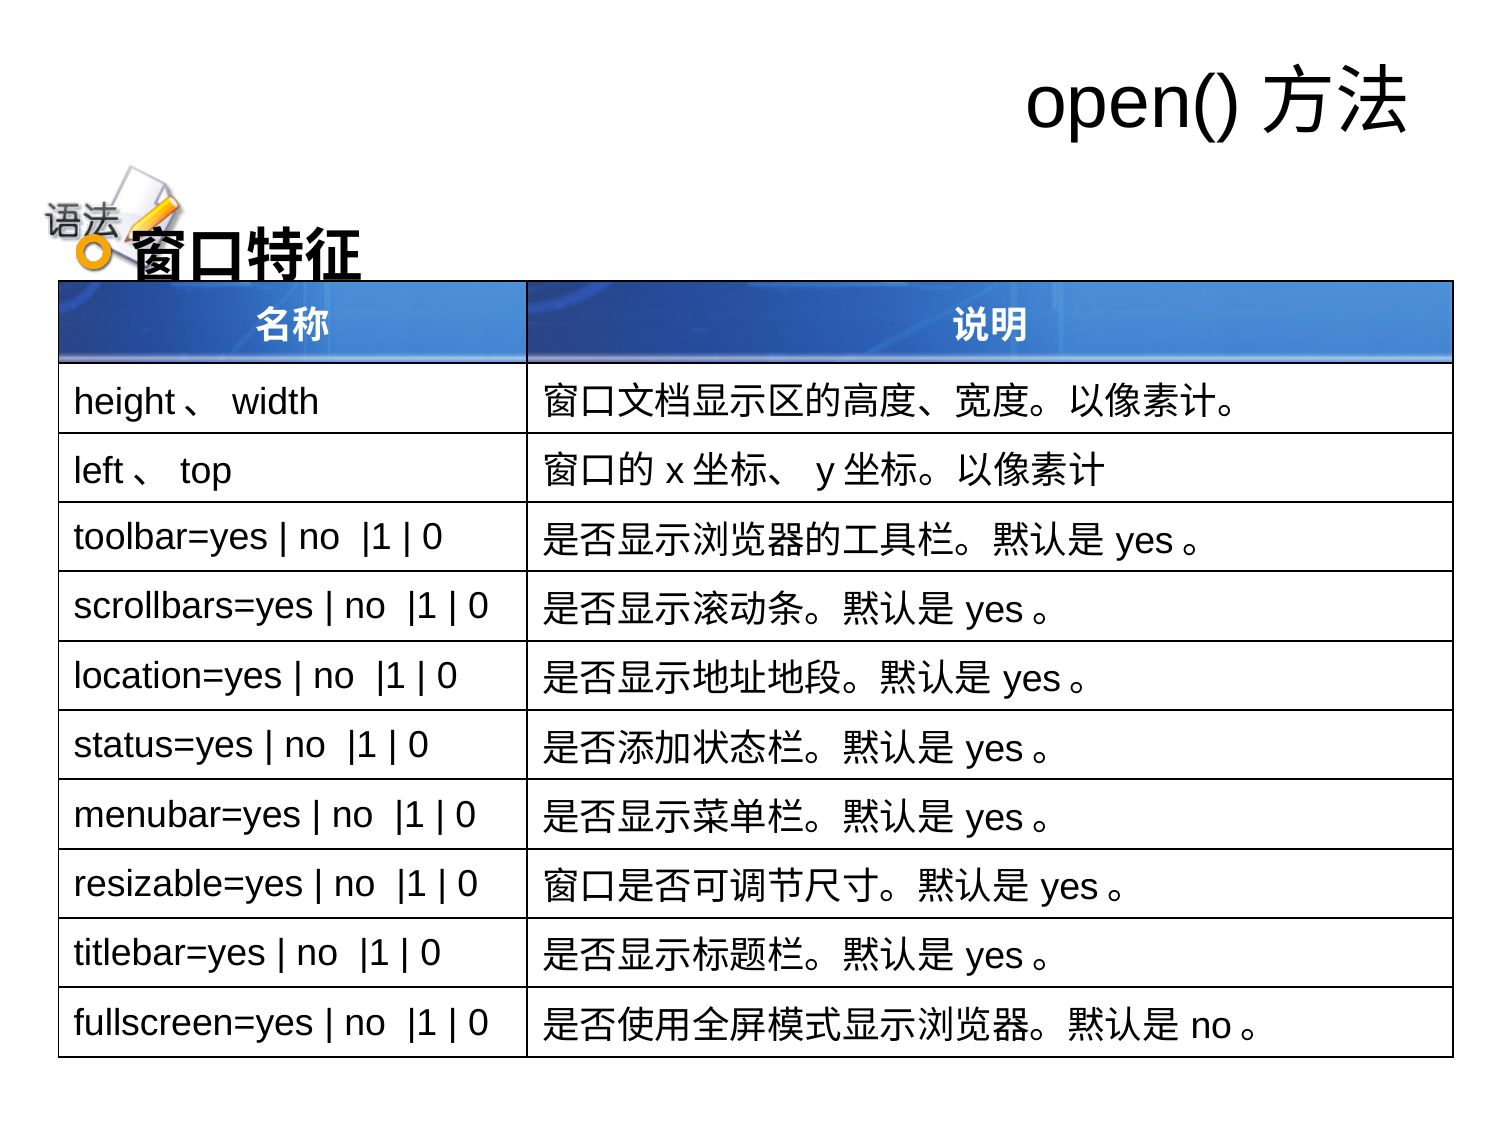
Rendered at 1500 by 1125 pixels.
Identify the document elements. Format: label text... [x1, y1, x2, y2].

table_cell 是否使用全屏模式显示浏览器。黙认是no。 [528, 988, 1452, 1056]
table_cell scrollbars=yes | no |1 | 0 [59, 572, 526, 640]
table_cell 窗口文档显示区的高度、宽度。以像素计。 [528, 364, 1452, 432]
table_cell location=yes | no |1 | 0 [59, 642, 526, 709]
table_cell 是否显示浏览器的工具栏。黙认是yes。 [528, 503, 1452, 570]
table_cell height、width [59, 364, 526, 432]
table_cell 窗口是否可调节尺寸。黙认是yes。 [528, 850, 1452, 917]
table_header 名称 [59, 282, 526, 362]
table_cell fullscreen=yes | no |1 | 0 [59, 988, 526, 1056]
picture [34, 163, 186, 278]
table_cell 窗口的x坐标、y坐标。以像素计 [528, 434, 1452, 501]
table_cell 是否显示地址地段。黙认是yes。 [528, 642, 1452, 709]
table_cell 是否显示菜单栏。黙认是yes。 [528, 780, 1452, 848]
table_cell toolbar=yes | no |1 | 0 [59, 503, 526, 570]
table_cell 是否显示滚动条。黙认是yes。 [528, 572, 1452, 640]
table_cell left、top [59, 434, 526, 501]
table_cell resizable=yes | no |1 | 0 [59, 850, 526, 917]
table_cell 是否显示标题栏。黙认是yes。 [528, 919, 1452, 986]
table_cell status=yes | no |1 | 0 [59, 711, 526, 778]
table_cell titlebar=yes | no |1 | 0 [59, 919, 526, 986]
table_cell 是否添加状态栏。黙认是yes。 [528, 711, 1452, 778]
table_header 说明 [528, 282, 1452, 362]
text_box 窗口特征 [190, 175, 1149, 282]
title open()方法 [75, 45, 1425, 233]
table_cell menubar=yes | no |1 | 0 [59, 780, 526, 848]
